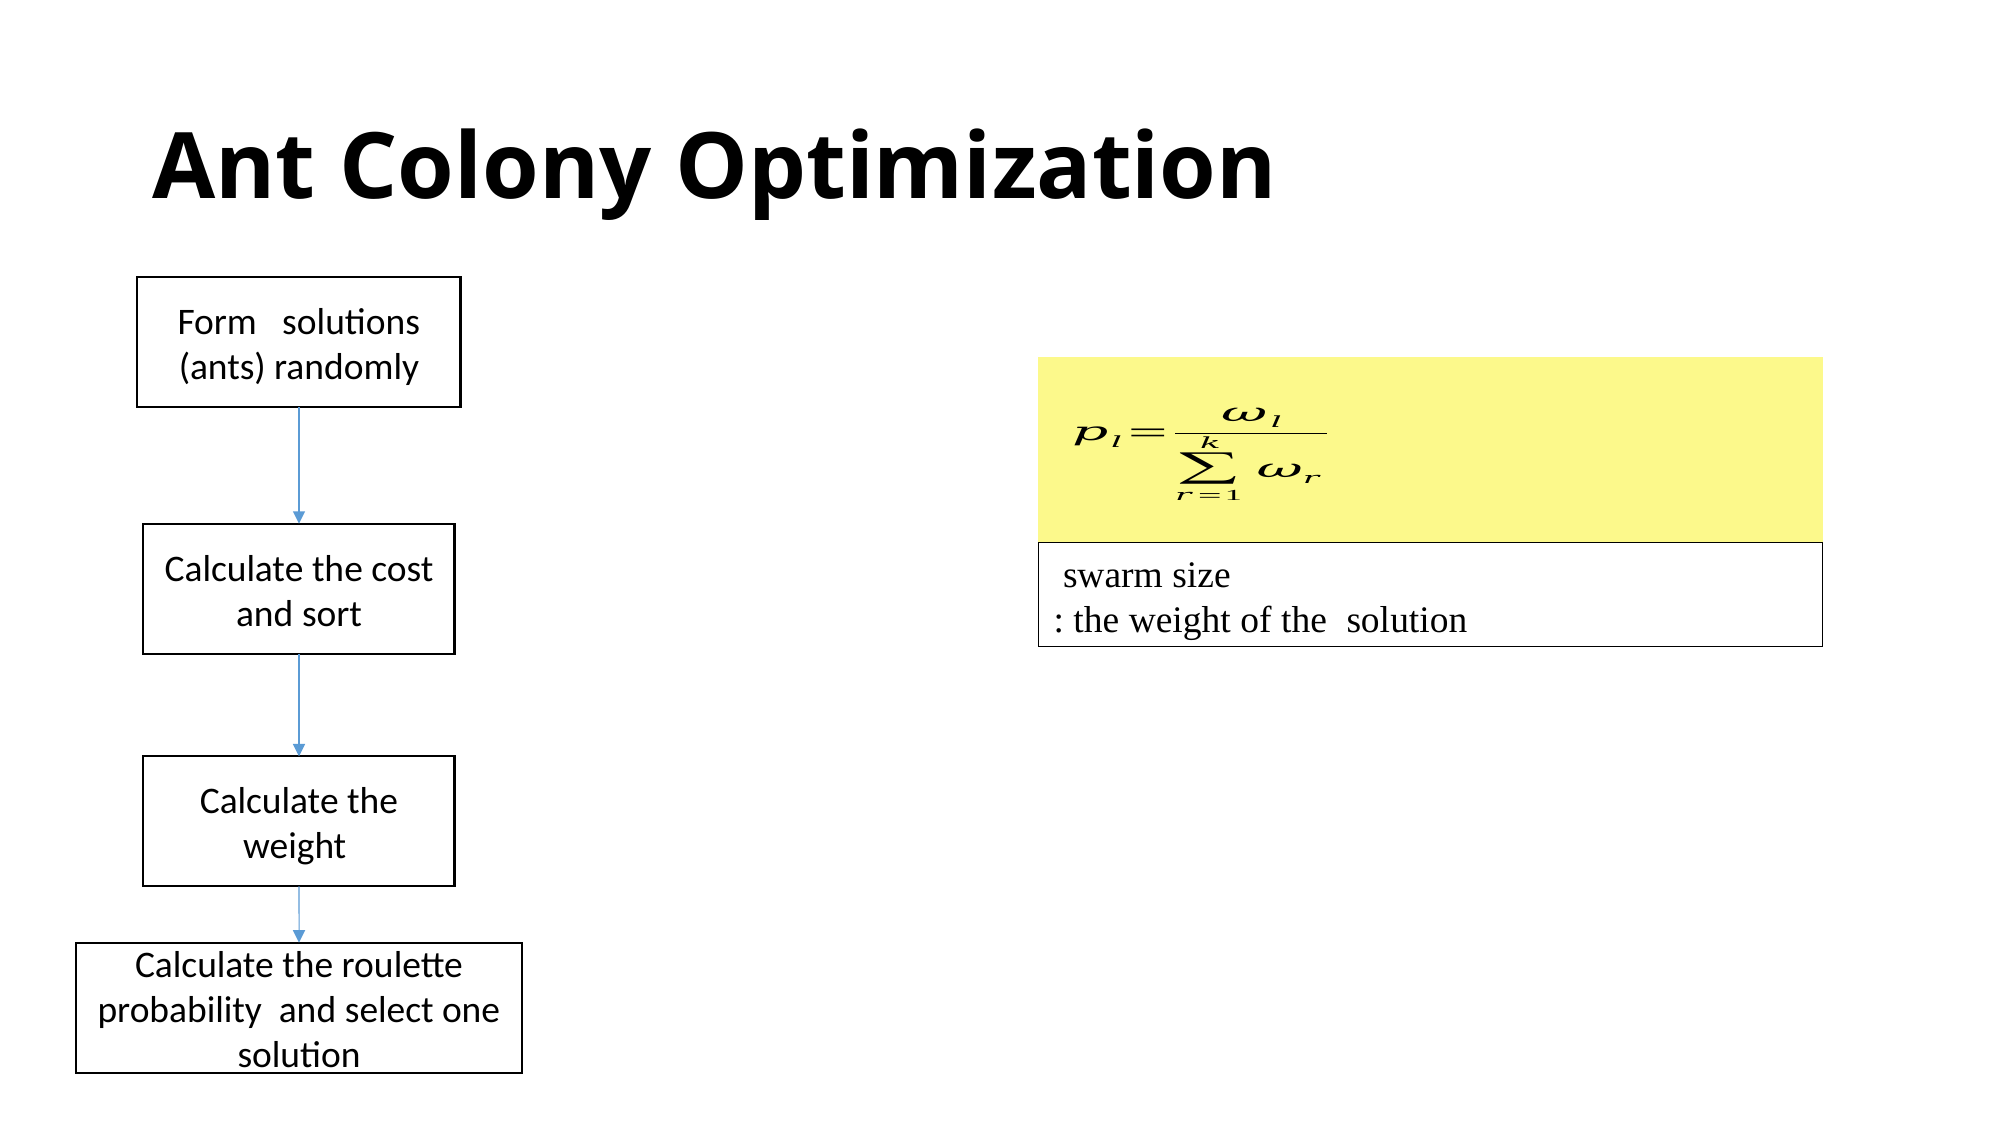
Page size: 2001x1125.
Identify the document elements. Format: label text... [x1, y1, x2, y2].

text_box [1038, 357, 1823, 542]
text_box Calculate the cost and sort [142, 523, 456, 655]
title Ant Colony Optimization [137, 59, 1863, 278]
